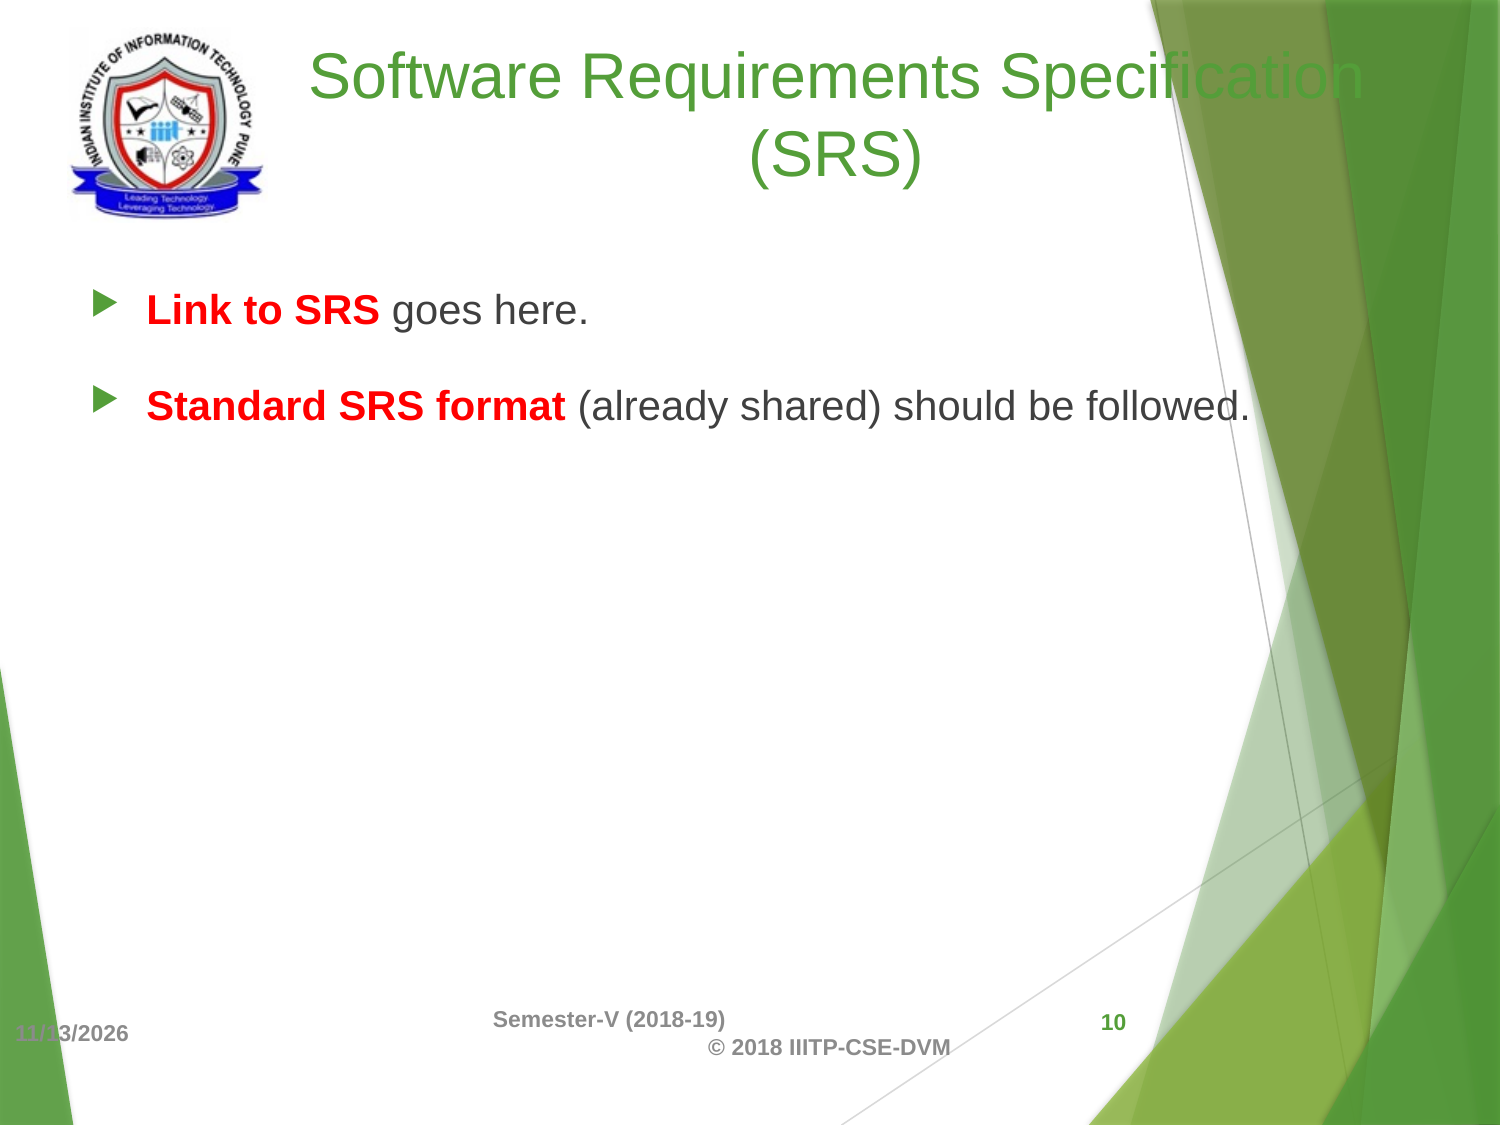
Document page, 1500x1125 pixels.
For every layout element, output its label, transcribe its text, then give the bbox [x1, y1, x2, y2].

picture [67, 26, 269, 224]
list Link to SRS goes here. Standard SRS format (already shared) should be followed. [75, 250, 1438, 1050]
slide_number 30-Nov-18 [0, 1002, 375, 1063]
footer Semester-V (2018-19) © 2018 IIITP-CSE-DVM [474, 1002, 1075, 1063]
slide_number 10 [1057, 991, 1142, 1051]
title Software Requirements Specification (SRS) [269, 26, 1406, 200]
